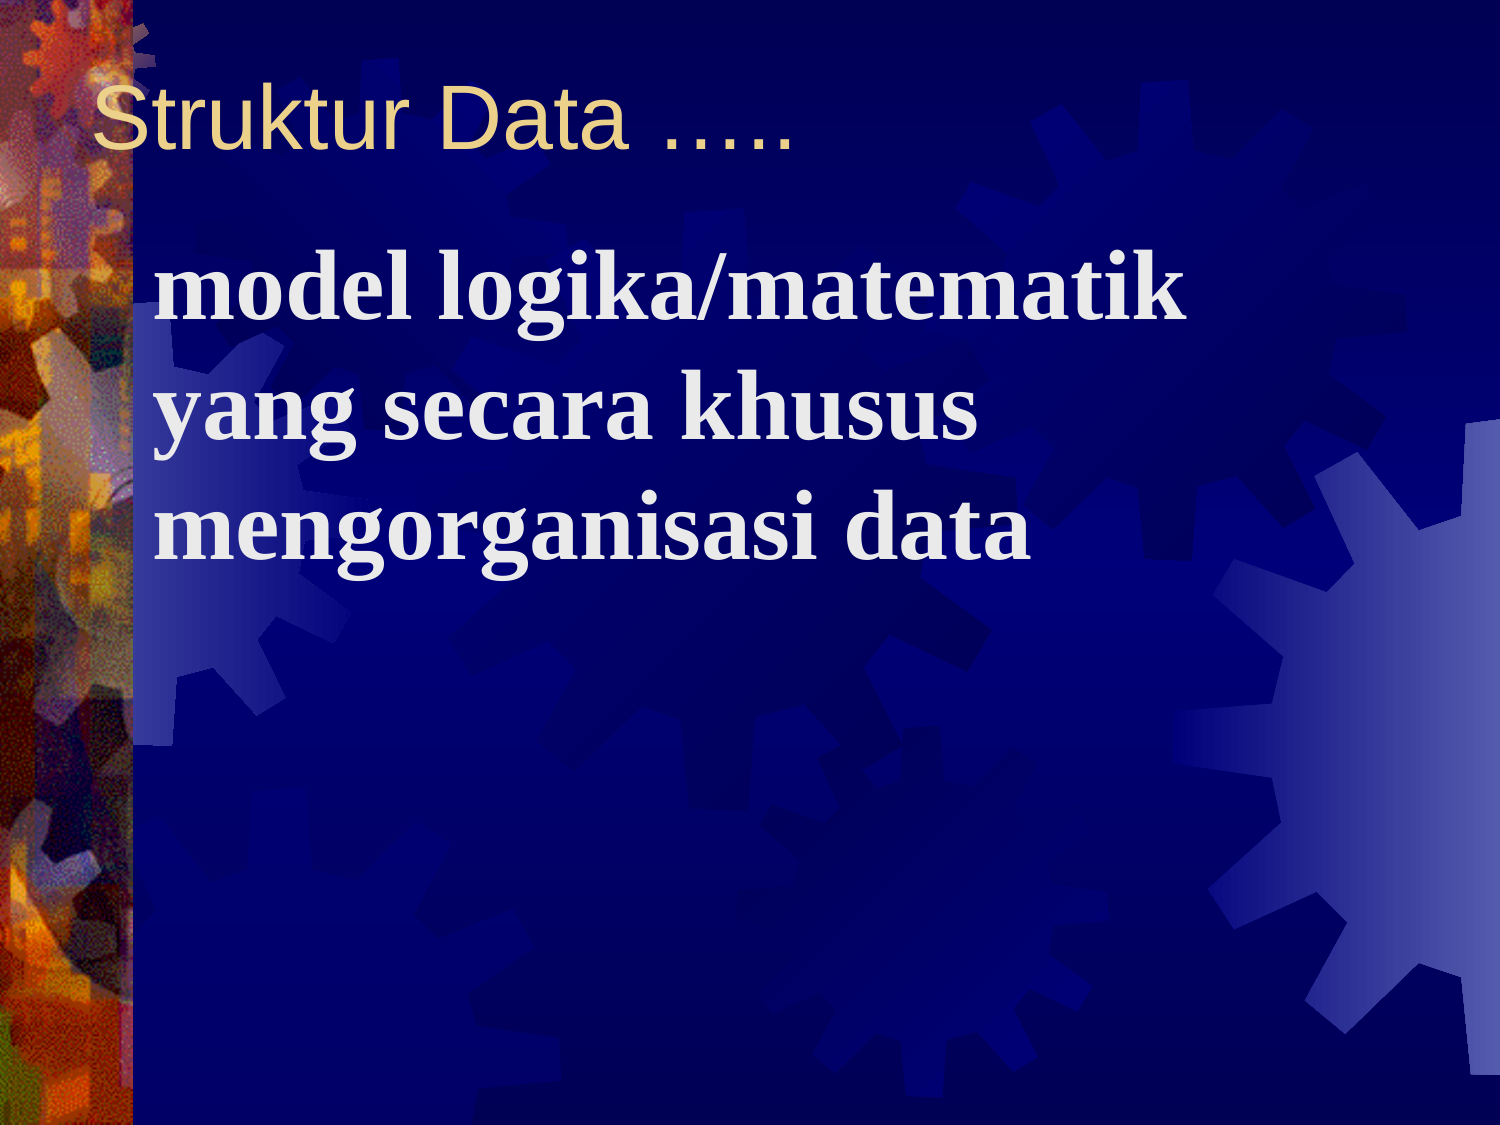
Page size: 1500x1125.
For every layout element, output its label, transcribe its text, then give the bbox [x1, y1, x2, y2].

picture [0, 0, 133, 1125]
text_box model logika/matematik yang secara khusus mengorganisasi data [137, 212, 1313, 588]
title Struktur Data ….. [74, 74, 1363, 176]
